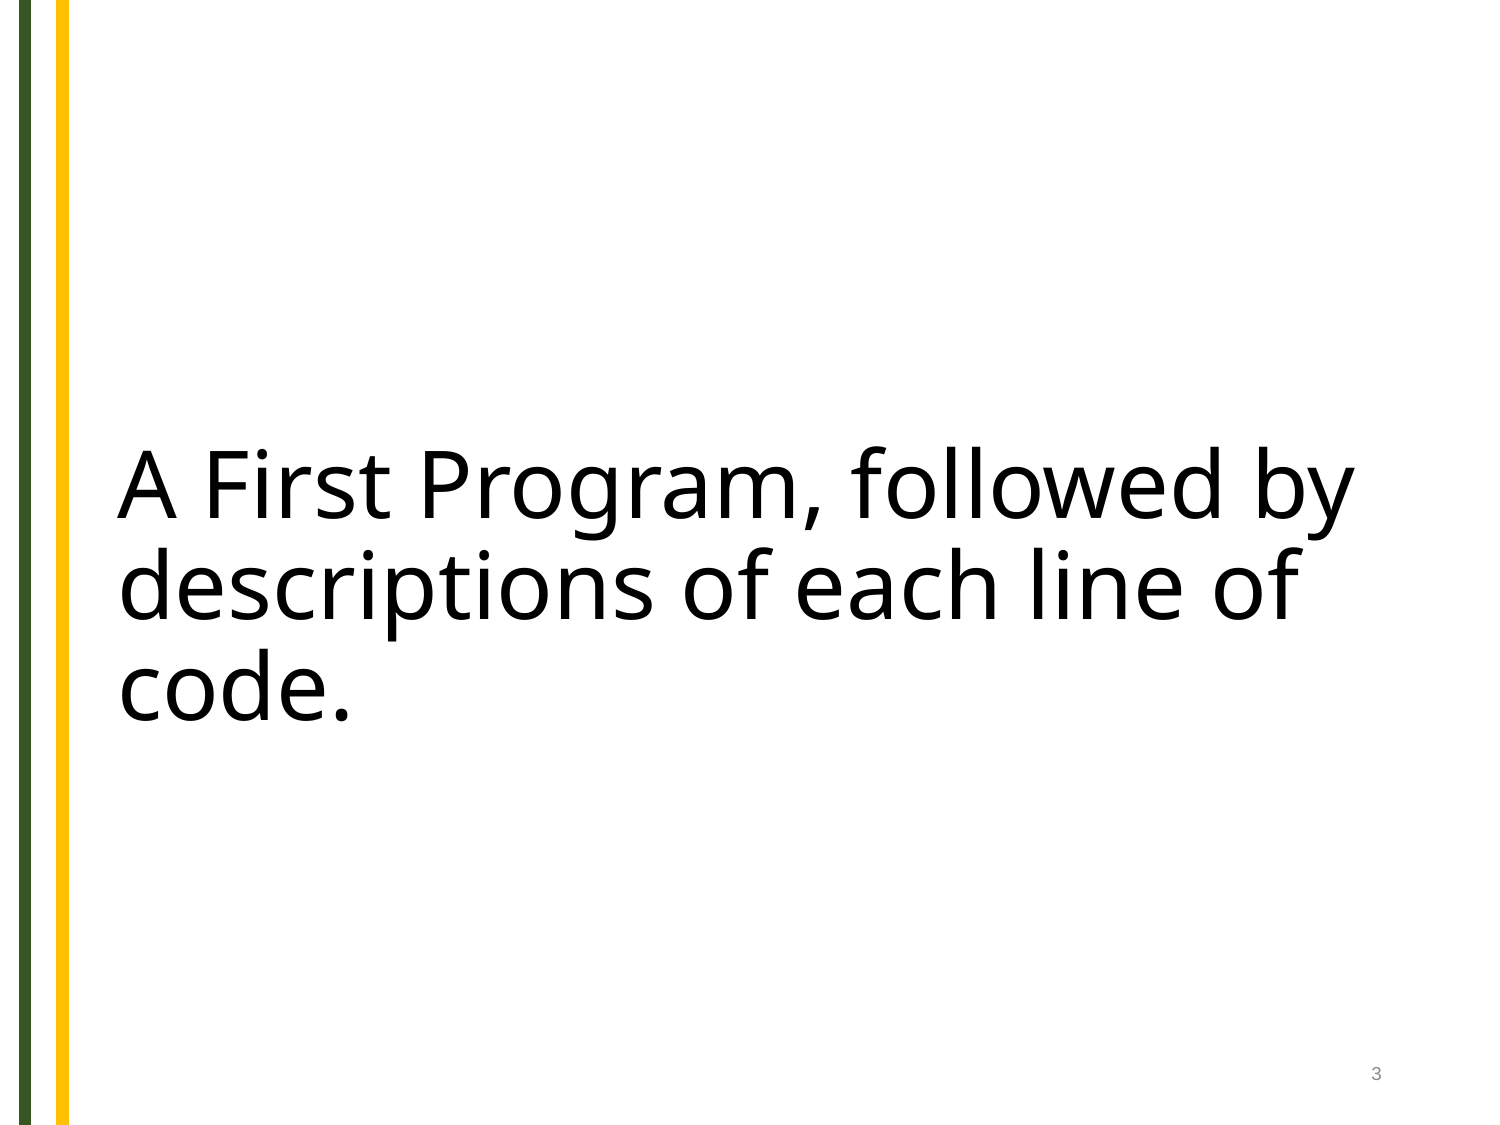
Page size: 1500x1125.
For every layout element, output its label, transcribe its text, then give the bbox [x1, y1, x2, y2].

title A First Program, followed by descriptions of each line of code. [102, 280, 1397, 749]
slide_number 3 [1059, 1042, 1397, 1103]
